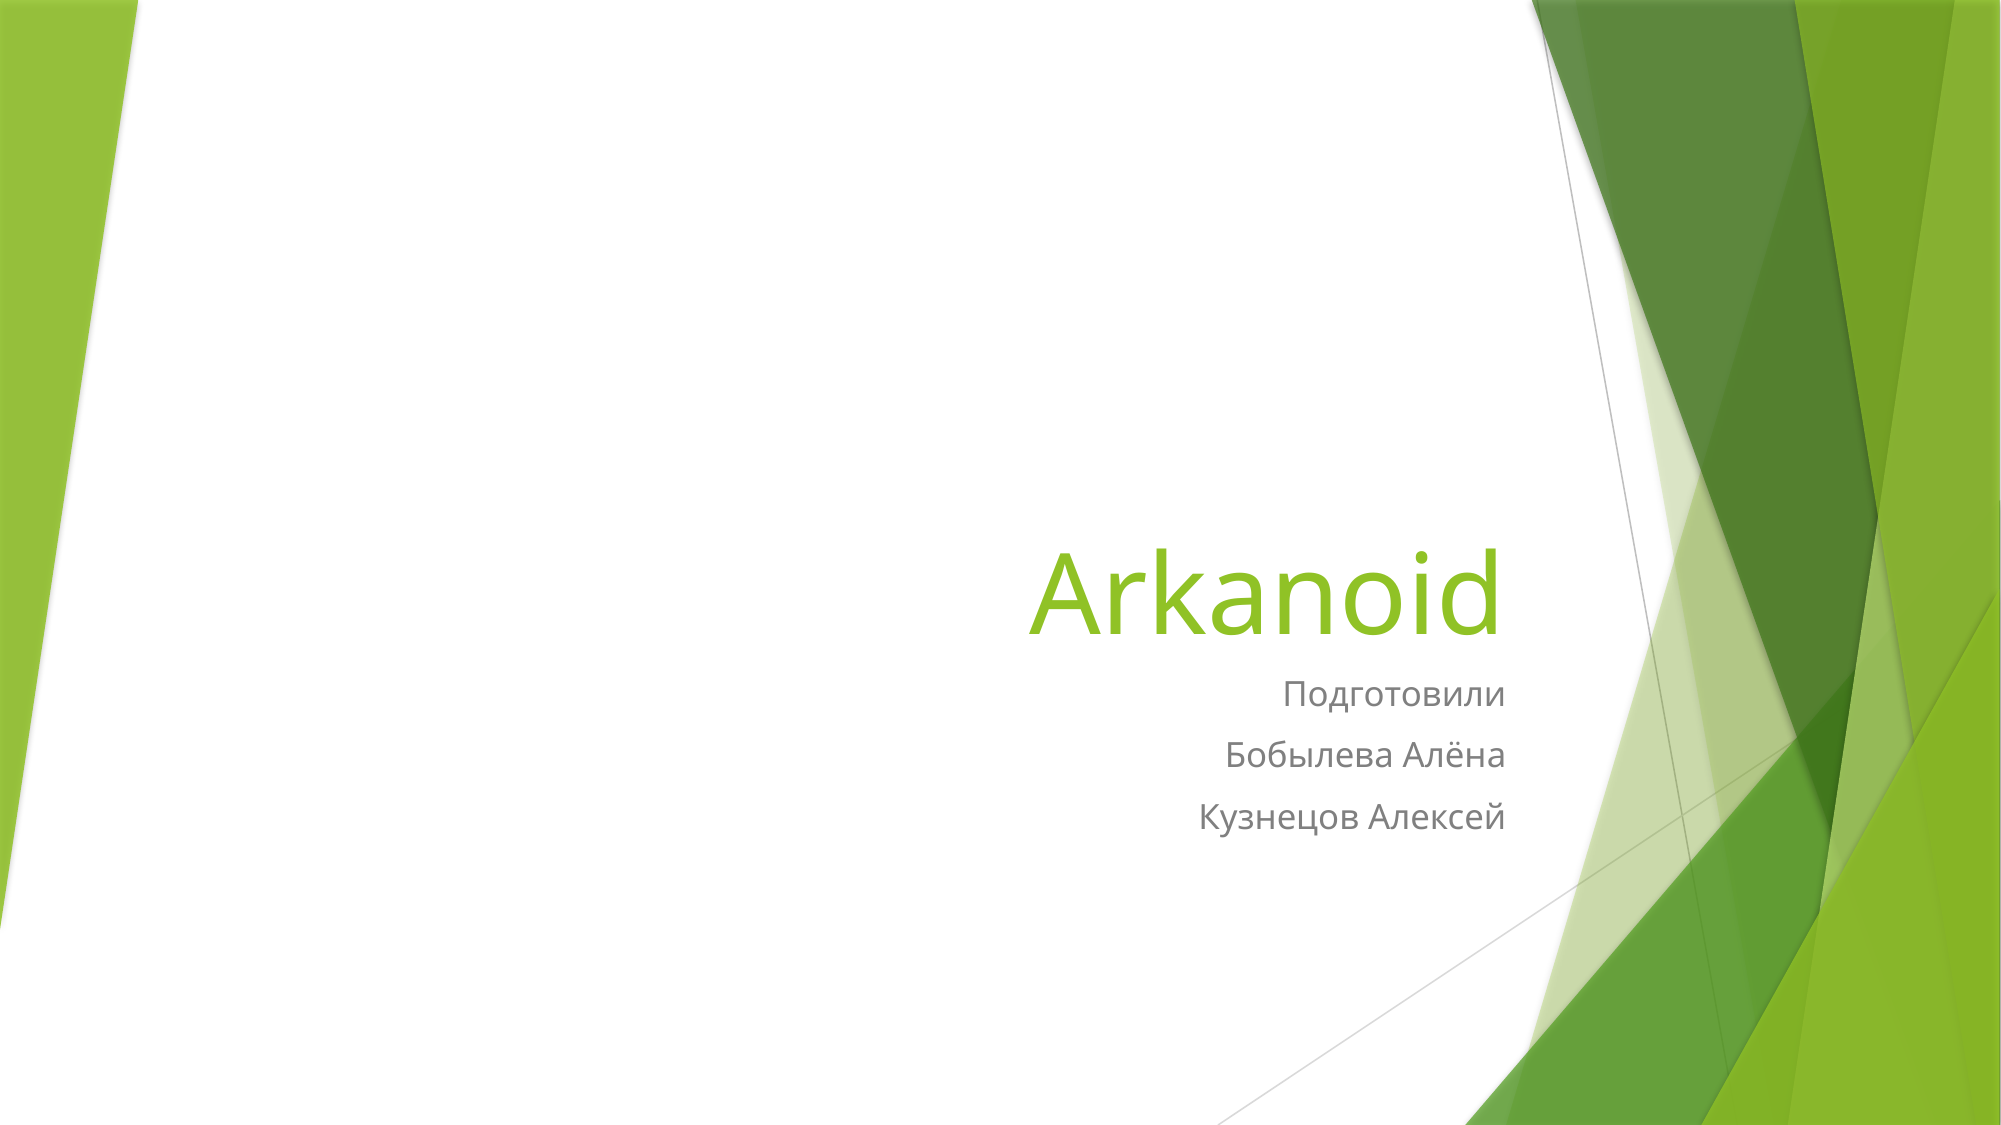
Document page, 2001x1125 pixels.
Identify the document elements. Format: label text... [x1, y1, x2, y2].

subtitle Подготовили Бобылева Алёна Кузнецов Алексей [1132, 664, 1522, 845]
title Arkanoid [247, 394, 1522, 665]
